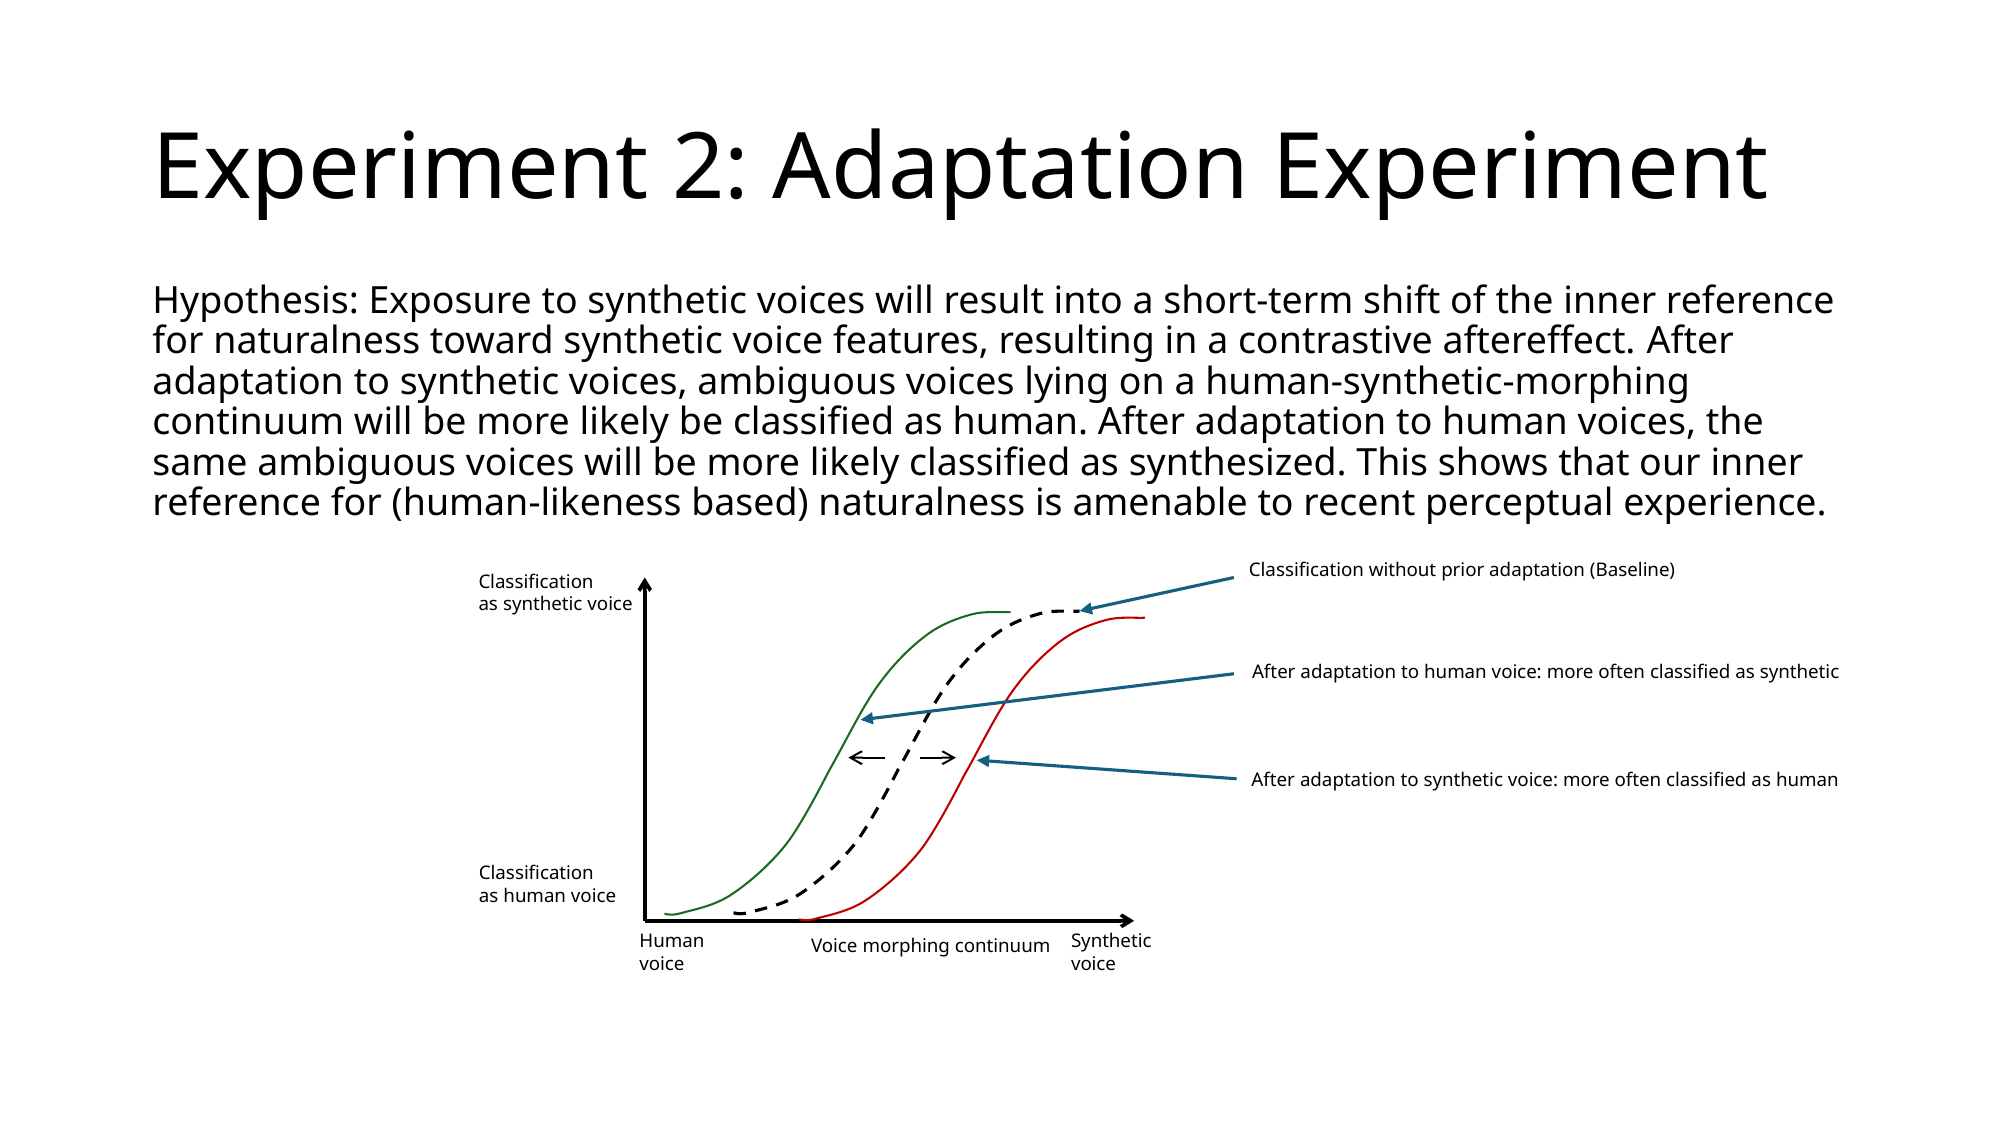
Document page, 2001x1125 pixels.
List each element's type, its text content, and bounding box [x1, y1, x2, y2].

text_box Classification without prior adaptation (Baseline) [1234, 550, 1690, 588]
text_box After adaptation to human voice: more often classified as synthetic [1237, 651, 1854, 690]
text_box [976, 759, 1258, 780]
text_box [860, 673, 1235, 721]
text_box Synthetic voice [1056, 921, 1172, 982]
text_box Voice morphing continuum [796, 925, 1056, 964]
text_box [644, 576, 1146, 922]
text_box After adaptation to synthetic voice: more often classified as human [1236, 760, 1853, 798]
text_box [1079, 576, 1235, 612]
title Experiment 2: Adaptation Experiment [137, 59, 1863, 273]
text_box Classification as synthetic voice [463, 562, 647, 622]
text_box Human voice [624, 921, 725, 982]
list Hypothesis: Exposure to synthetic voices will result into a short-term shift of the inner reference for naturalness toward synthetic voice features, resulting in a contrastive aftereffect. After adaptation to synthetic voices, ambiguous voices lying on a human-synthetic-morphing continuum will be more likely be classified as human. After adaptation to human voices, the same ambiguous voices will be more likely classified as synthesized. This shows that our inner reference for (human-likeness based) naturalness is amenable to recent perceptual experience. [137, 273, 1863, 537]
text_box Classification as human voice [464, 853, 631, 914]
